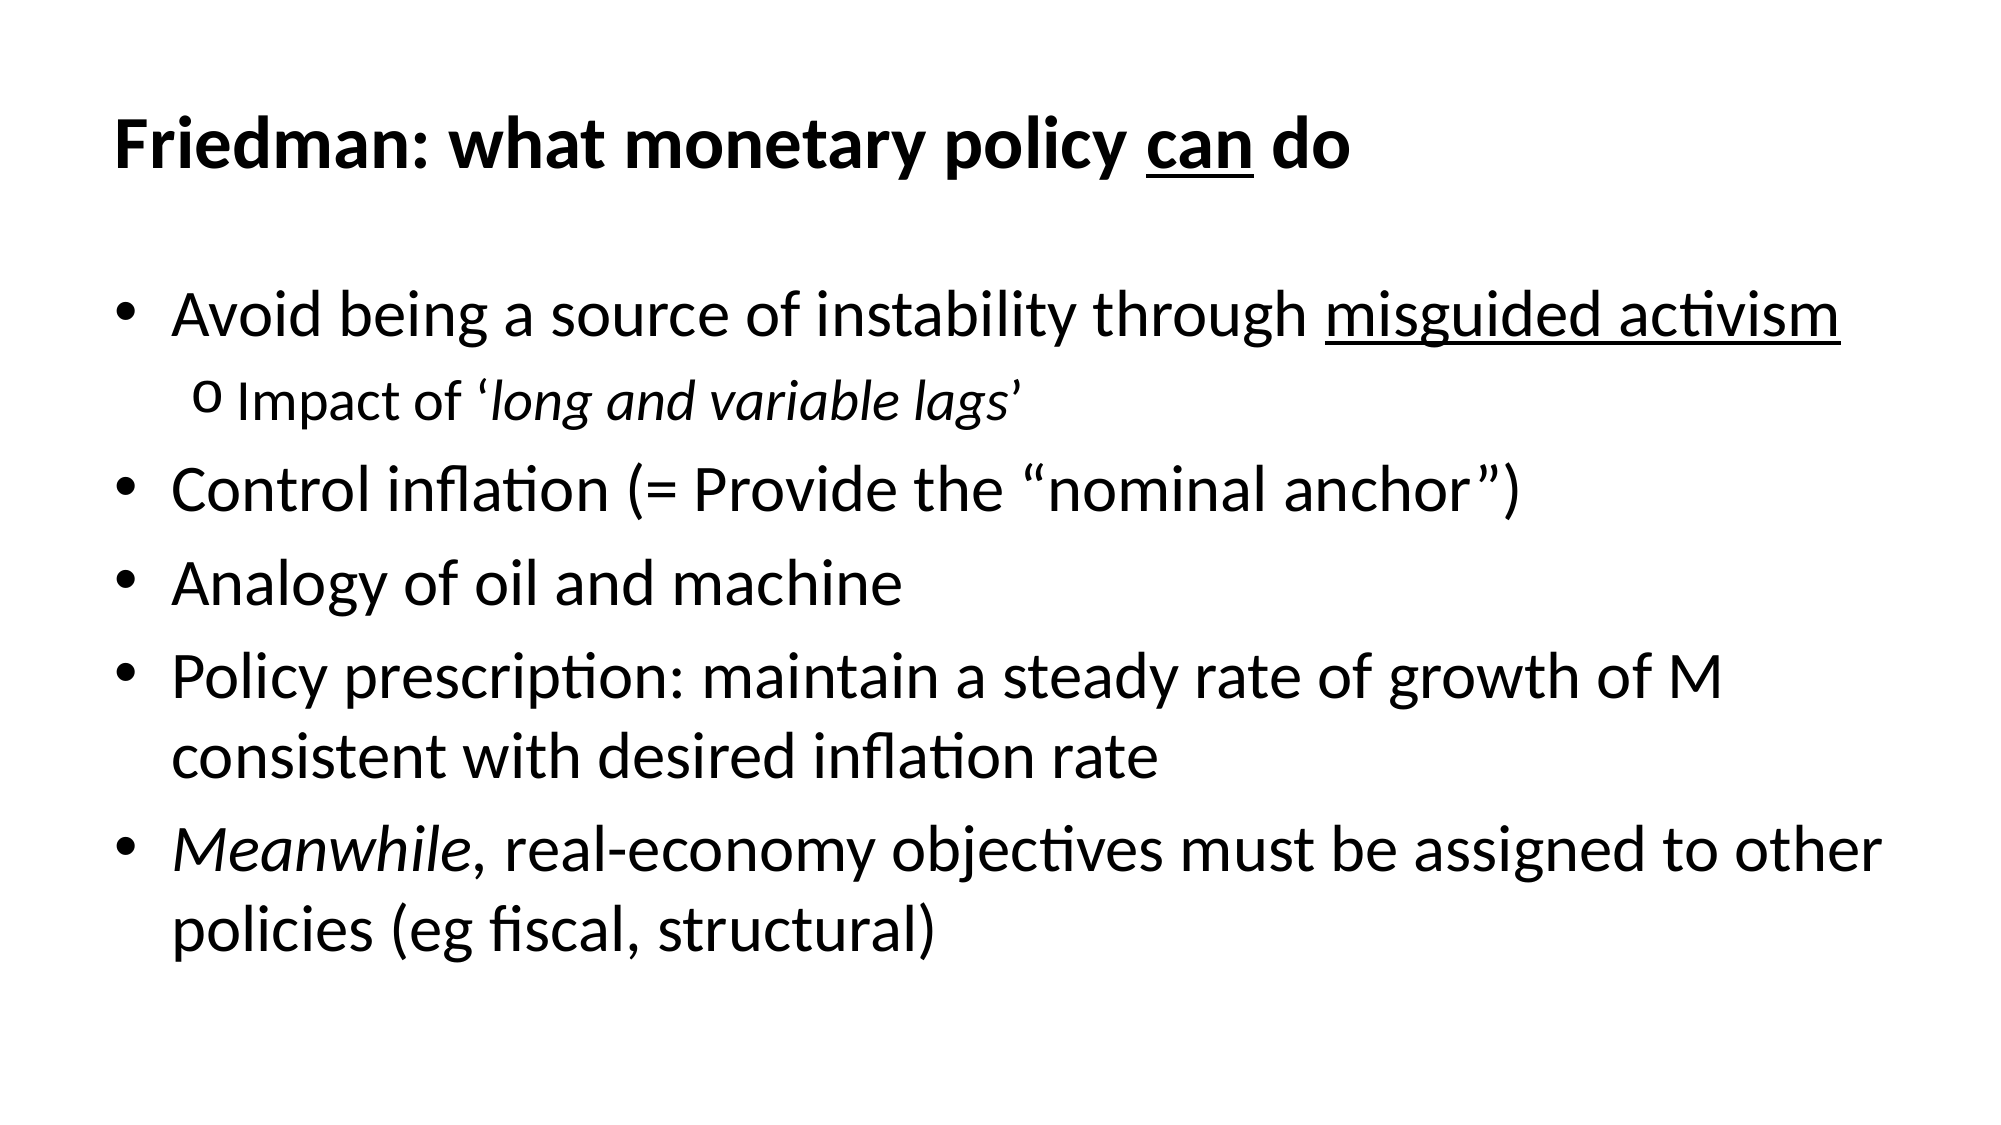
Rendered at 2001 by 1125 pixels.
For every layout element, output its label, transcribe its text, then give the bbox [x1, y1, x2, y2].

title Friedman: what monetary policy can do [99, 45, 1900, 233]
list Avoid being a source of instability through misguided activism Impact of ‘long and variable lags’ Control inflation (= Provide the “nominal anchor”) Analogy of oil and machine Policy prescription: maintain a steady rate of growth of M consistent with desired inflation rate Meanwhile, real-economy objectives must be assigned to other policies (eg fiscal, structural) [99, 262, 1900, 1005]
